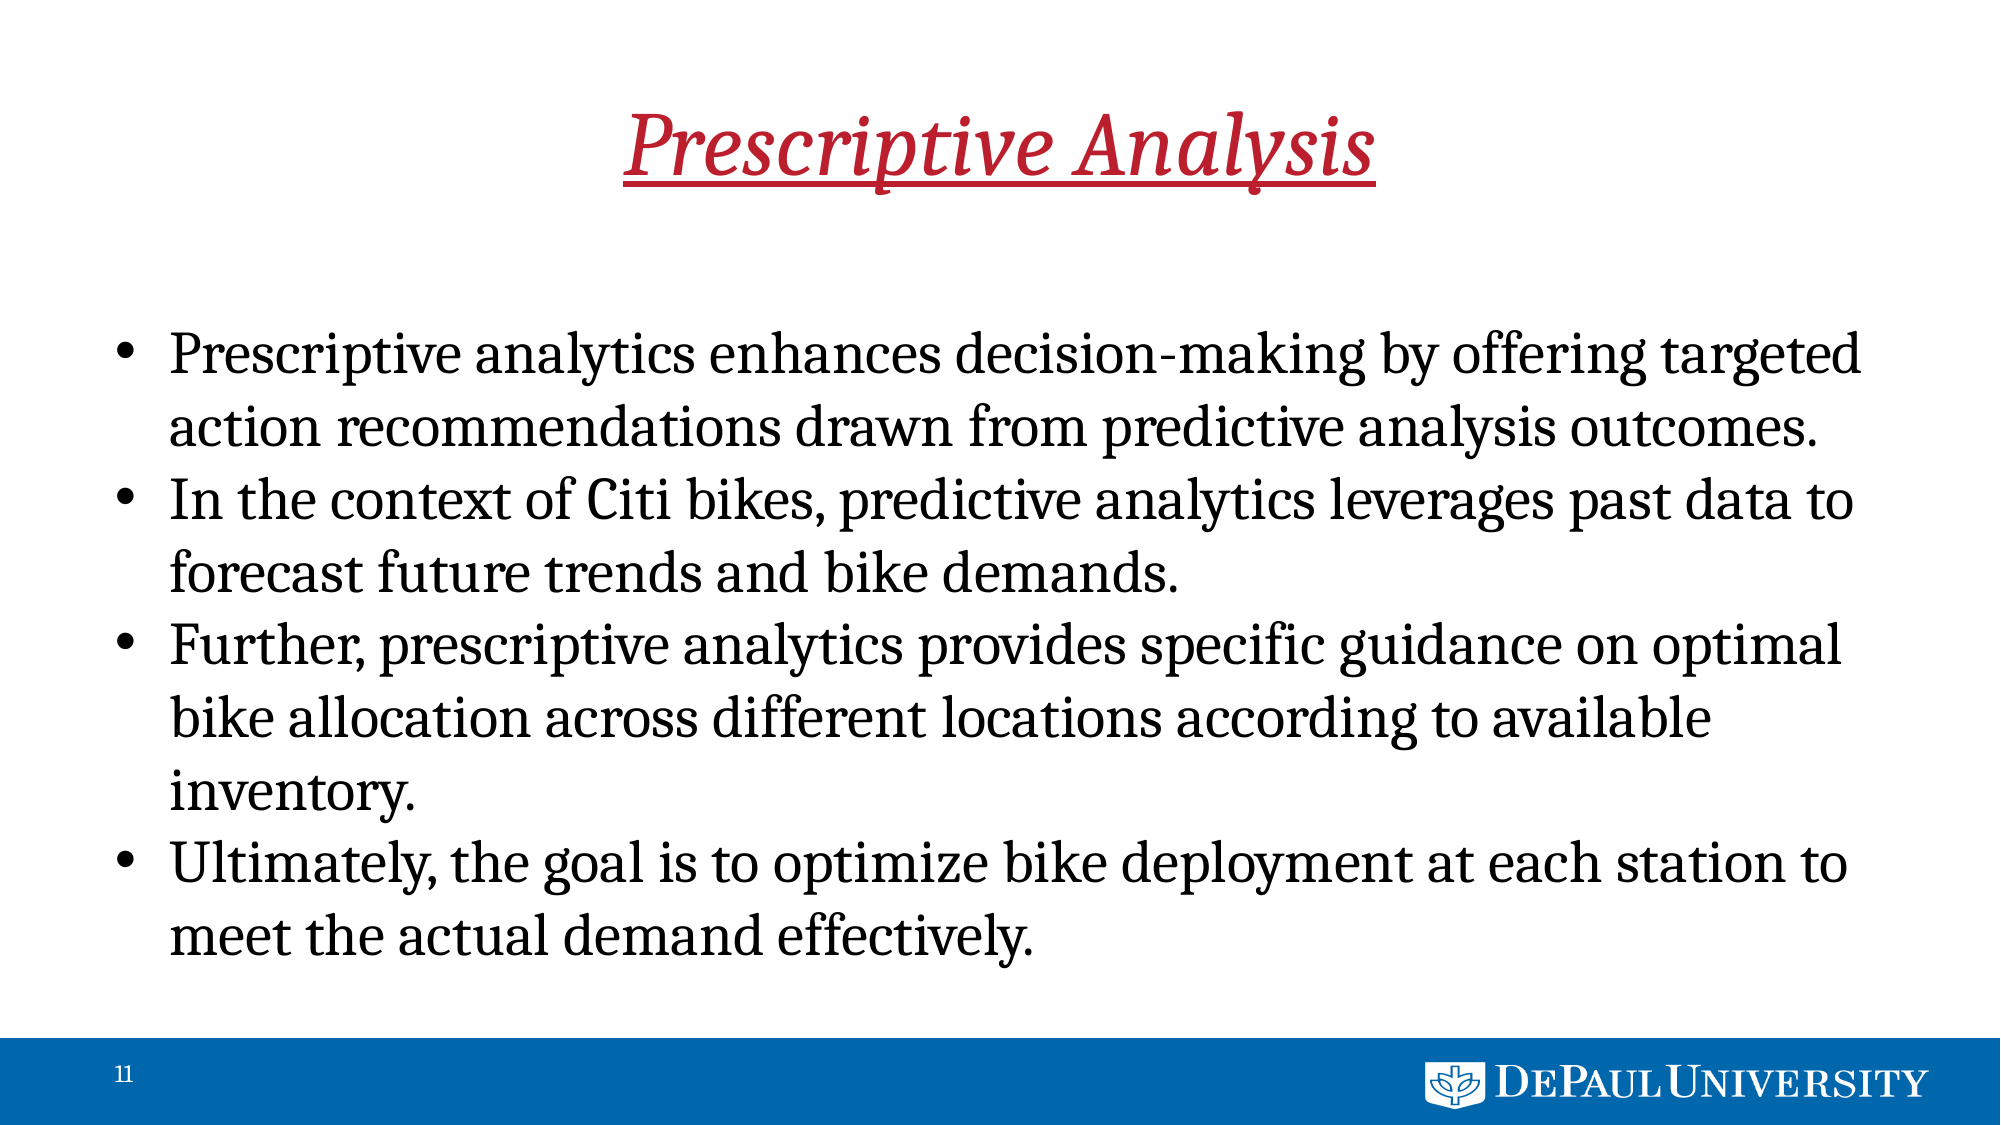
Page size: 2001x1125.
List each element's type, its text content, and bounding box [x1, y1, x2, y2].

slide_number 11 [99, 1042, 567, 1103]
title Prescriptive Analysis [99, 45, 1900, 208]
list Prescriptive analytics enhances decision-making by offering targeted action recommendations drawn from predictive analysis outcomes. In the context of Citi bikes, predictive analytics leverages past data to forecast future trends and bike demands. Further, prescriptive analytics provides specific guidance on optimal bike allocation across different locations according to available inventory. Ultimately, the goal is to optimize bike deployment at each station to meet the actual demand effectively. [99, 208, 1900, 1005]
picture [0, 0, 2000, 1125]
